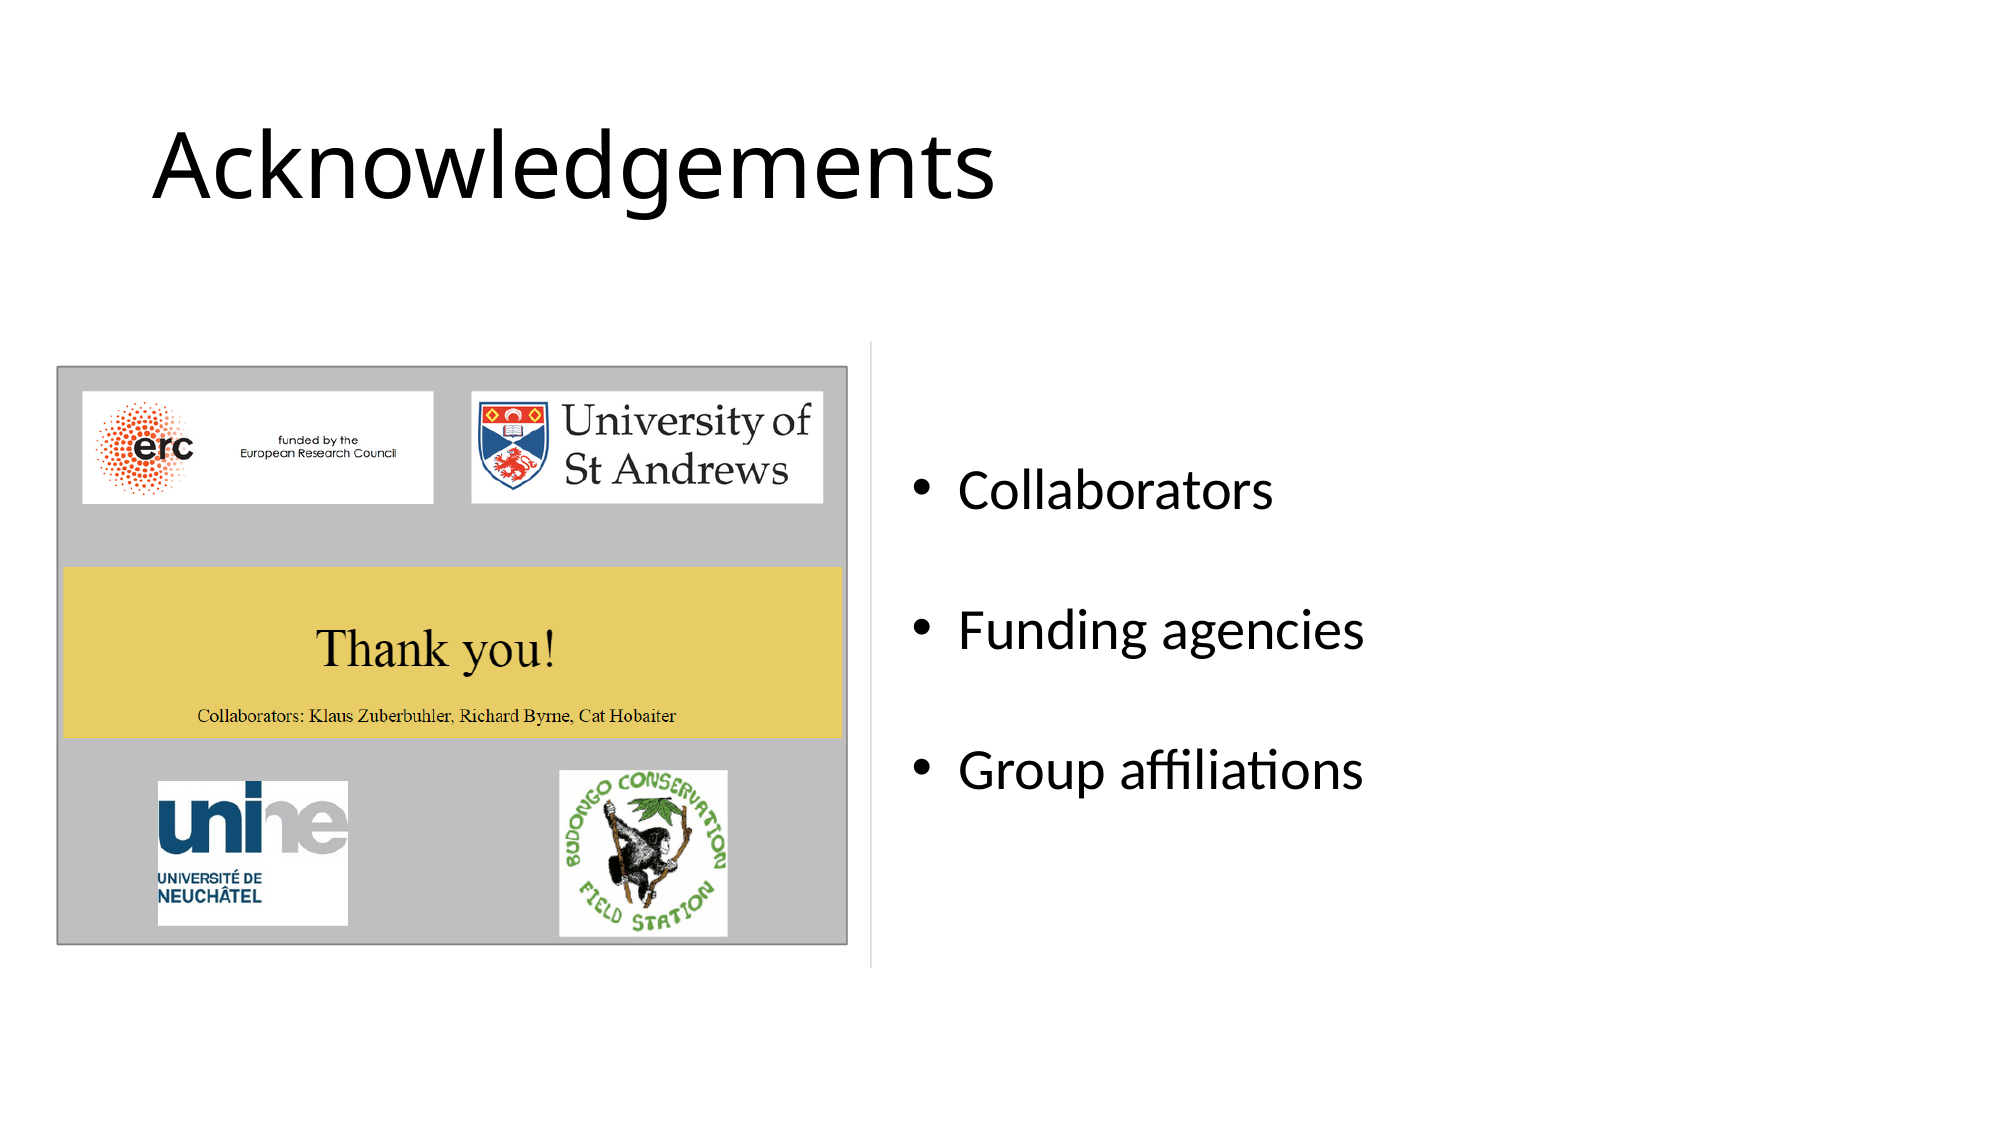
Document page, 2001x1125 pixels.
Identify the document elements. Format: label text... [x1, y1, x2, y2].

picture [34, 341, 872, 968]
text_box Collaborators Funding agencies Group affiliations [896, 443, 1486, 809]
title Acknowledgements [137, 59, 1863, 278]
